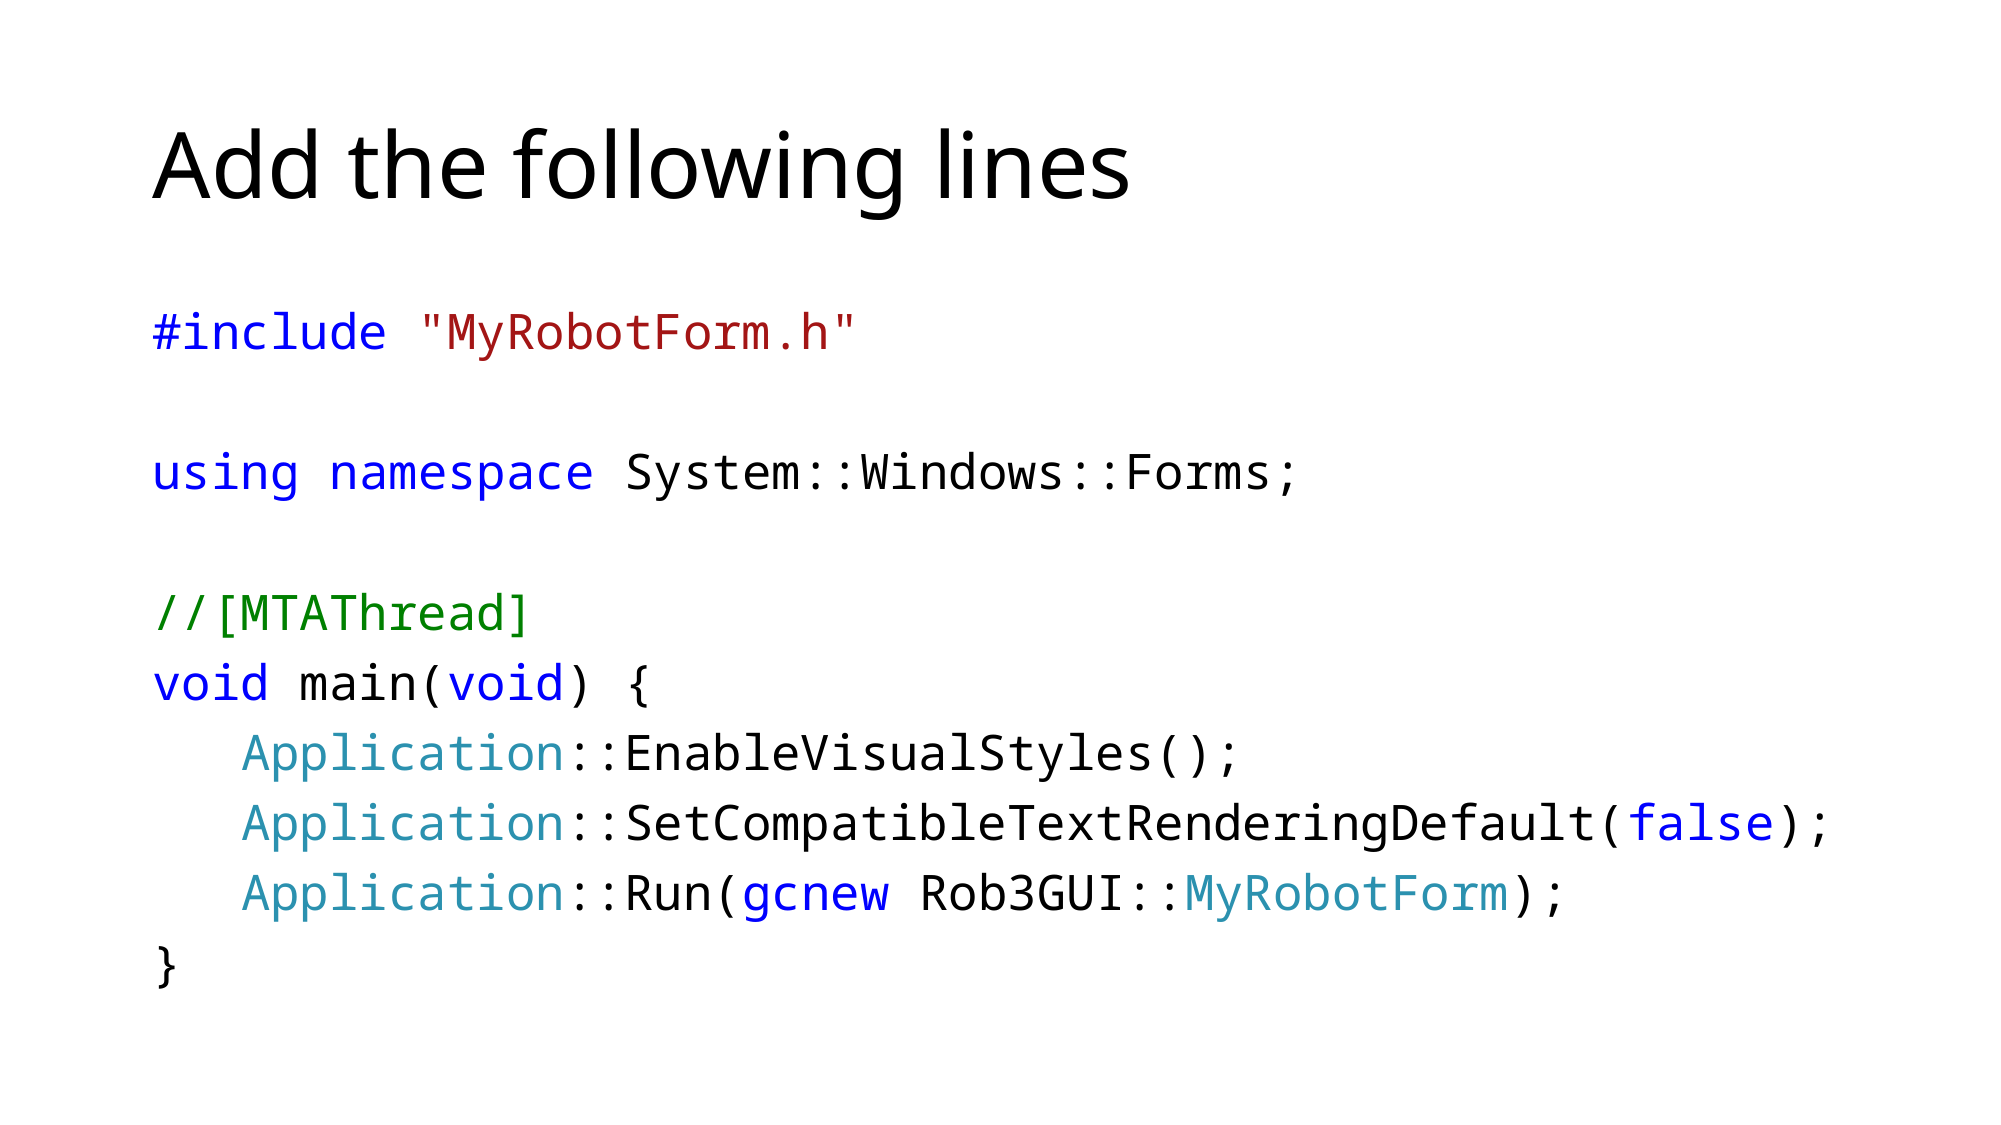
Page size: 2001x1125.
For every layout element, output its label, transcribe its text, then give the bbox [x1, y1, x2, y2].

list #include "MyRobotForm.h" using namespace System::Windows::Forms; //[MTAThread] void main(void) { Application::EnableVisualStyles(); Application::SetCompatibleTextRenderingDefault(false); Application::Run(gcnew Rob3GUI::MyRobotForm); } [137, 299, 1863, 1014]
title Add the following lines [137, 59, 1863, 278]
